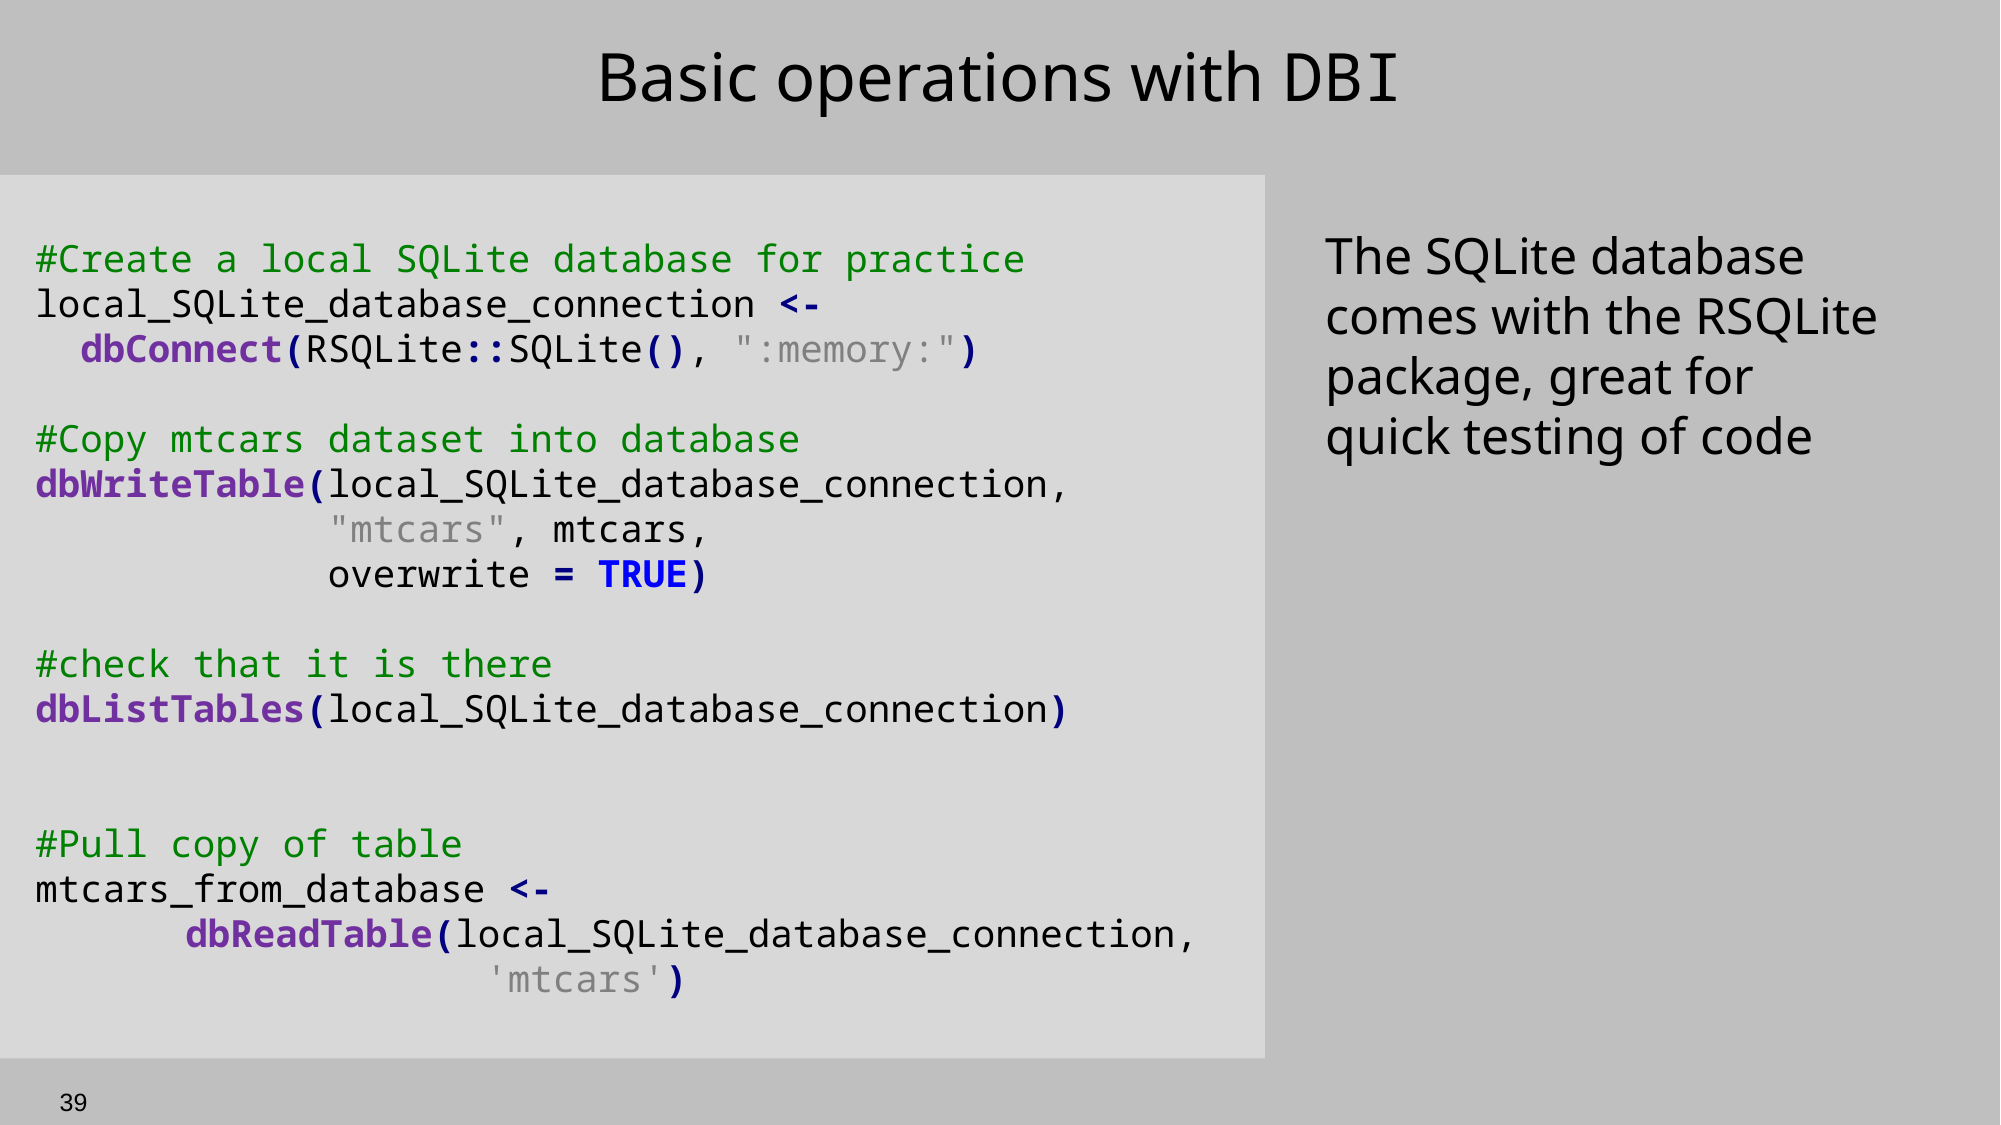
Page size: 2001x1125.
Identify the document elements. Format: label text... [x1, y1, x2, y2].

title Basic operations with DBI [150, 0, 1850, 150]
list The SQLite database comes with the RSQLite package, great for quick testing of code [1290, 209, 1898, 1005]
list #Create a local SQLite database for practice local_SQLite_database_connection <- dbConnect(RSQLite::SQLite(), ":memory:") #Copy mtcars dataset into database dbWriteTable(local_SQLite_database_connection, "mtcars", mtcars, overwrite = TRUE) #check that it is there dbListTables(local_SQLite_database_connection) #Pull copy of table mtcars_from_database <- dbReadTable(local_SQLite_database_connection, 'mtcars') [0, 174, 1265, 1059]
